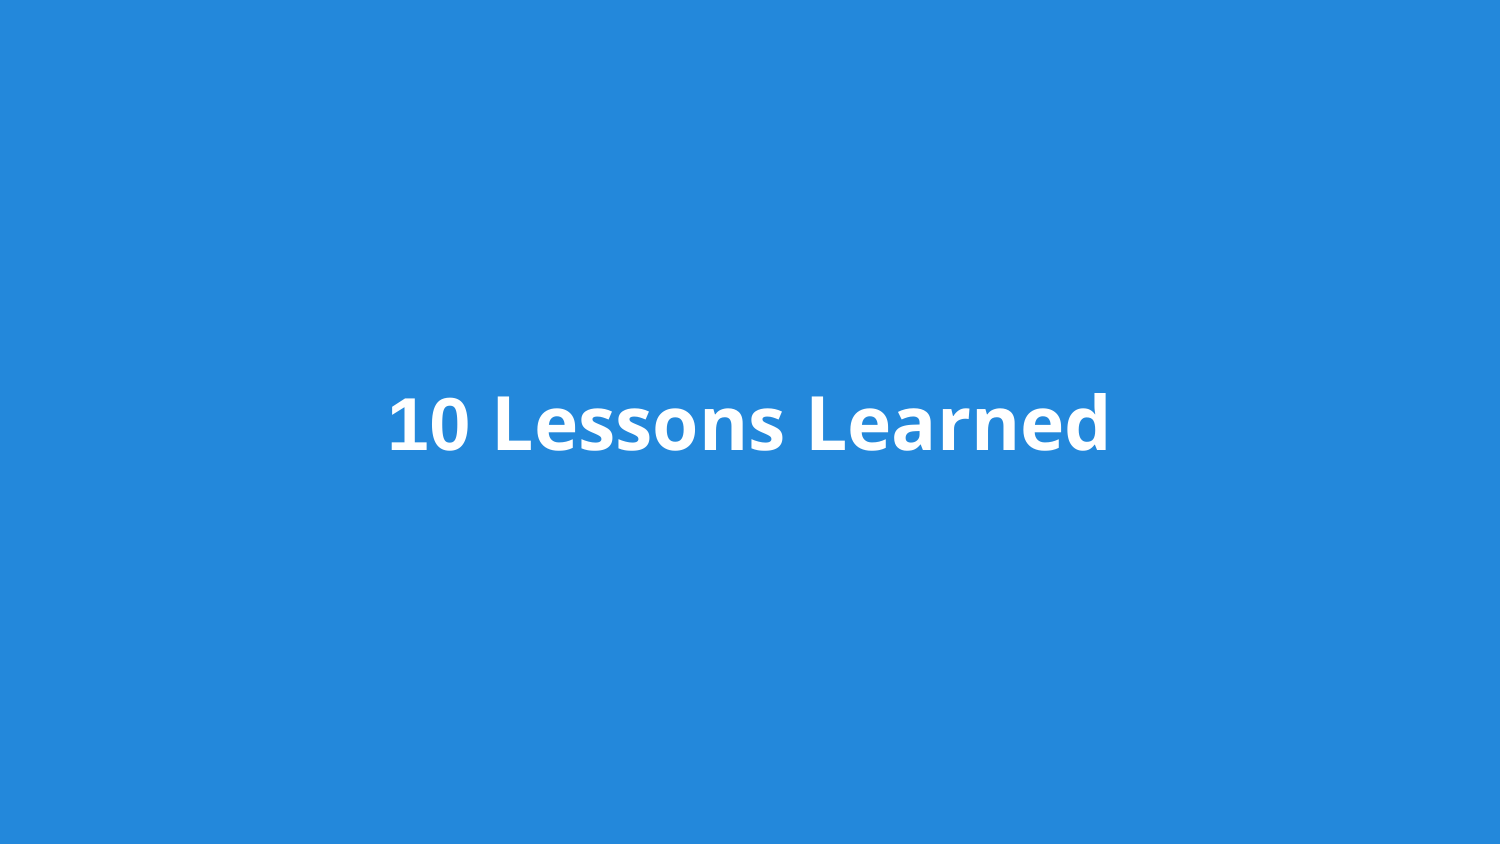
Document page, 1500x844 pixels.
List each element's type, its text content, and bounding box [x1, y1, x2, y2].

title 10 Lessons Learned [75, 33, 1425, 807]
